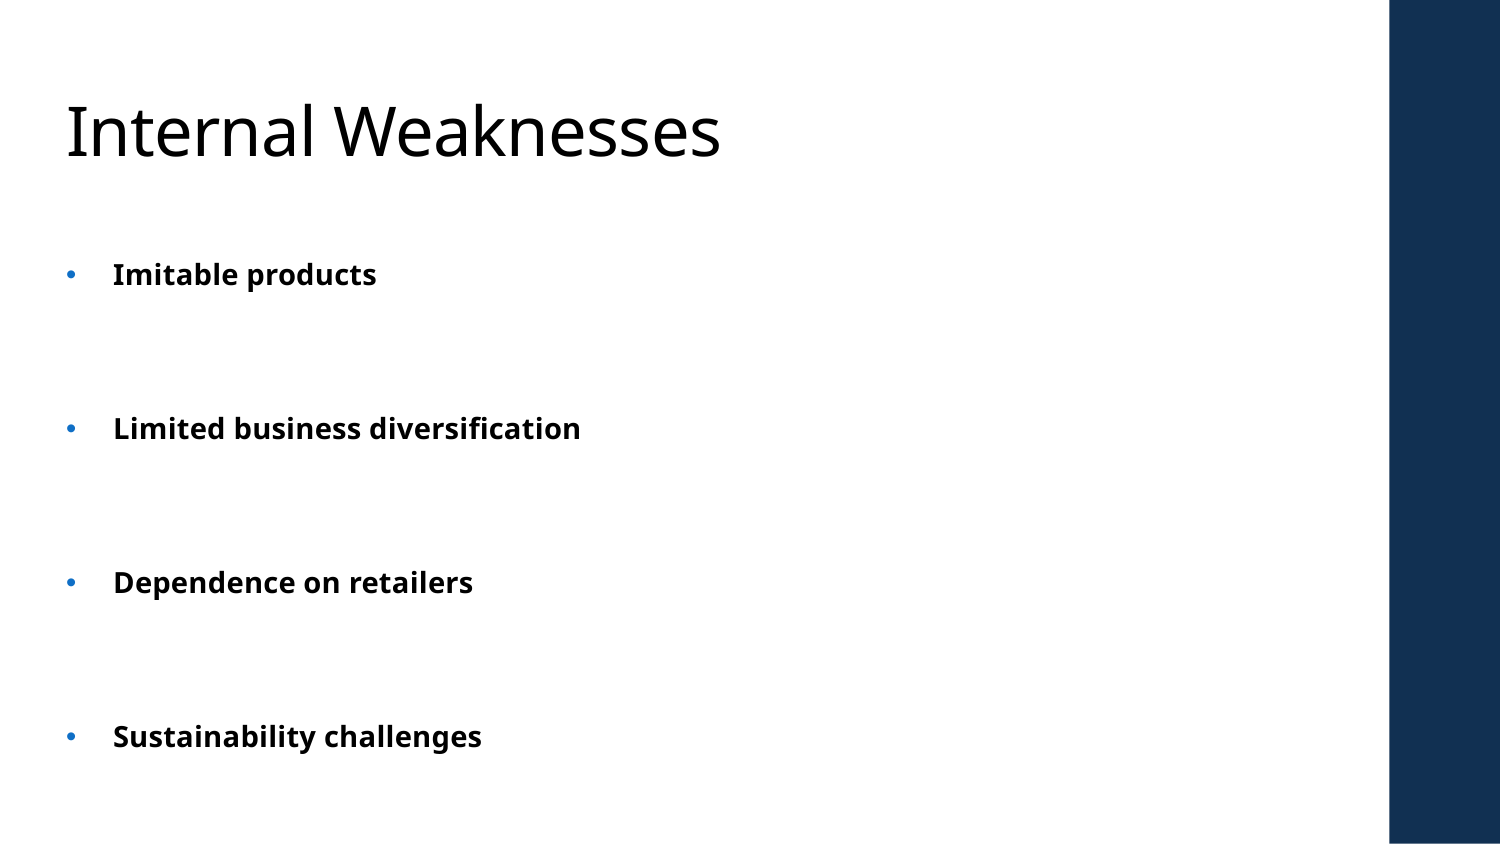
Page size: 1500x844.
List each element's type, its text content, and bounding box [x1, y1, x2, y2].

list Imitable products Limited business diversification Dependence on retailers Sustainability challenges [51, 189, 1449, 750]
title Internal Weaknesses [51, 72, 1449, 167]
